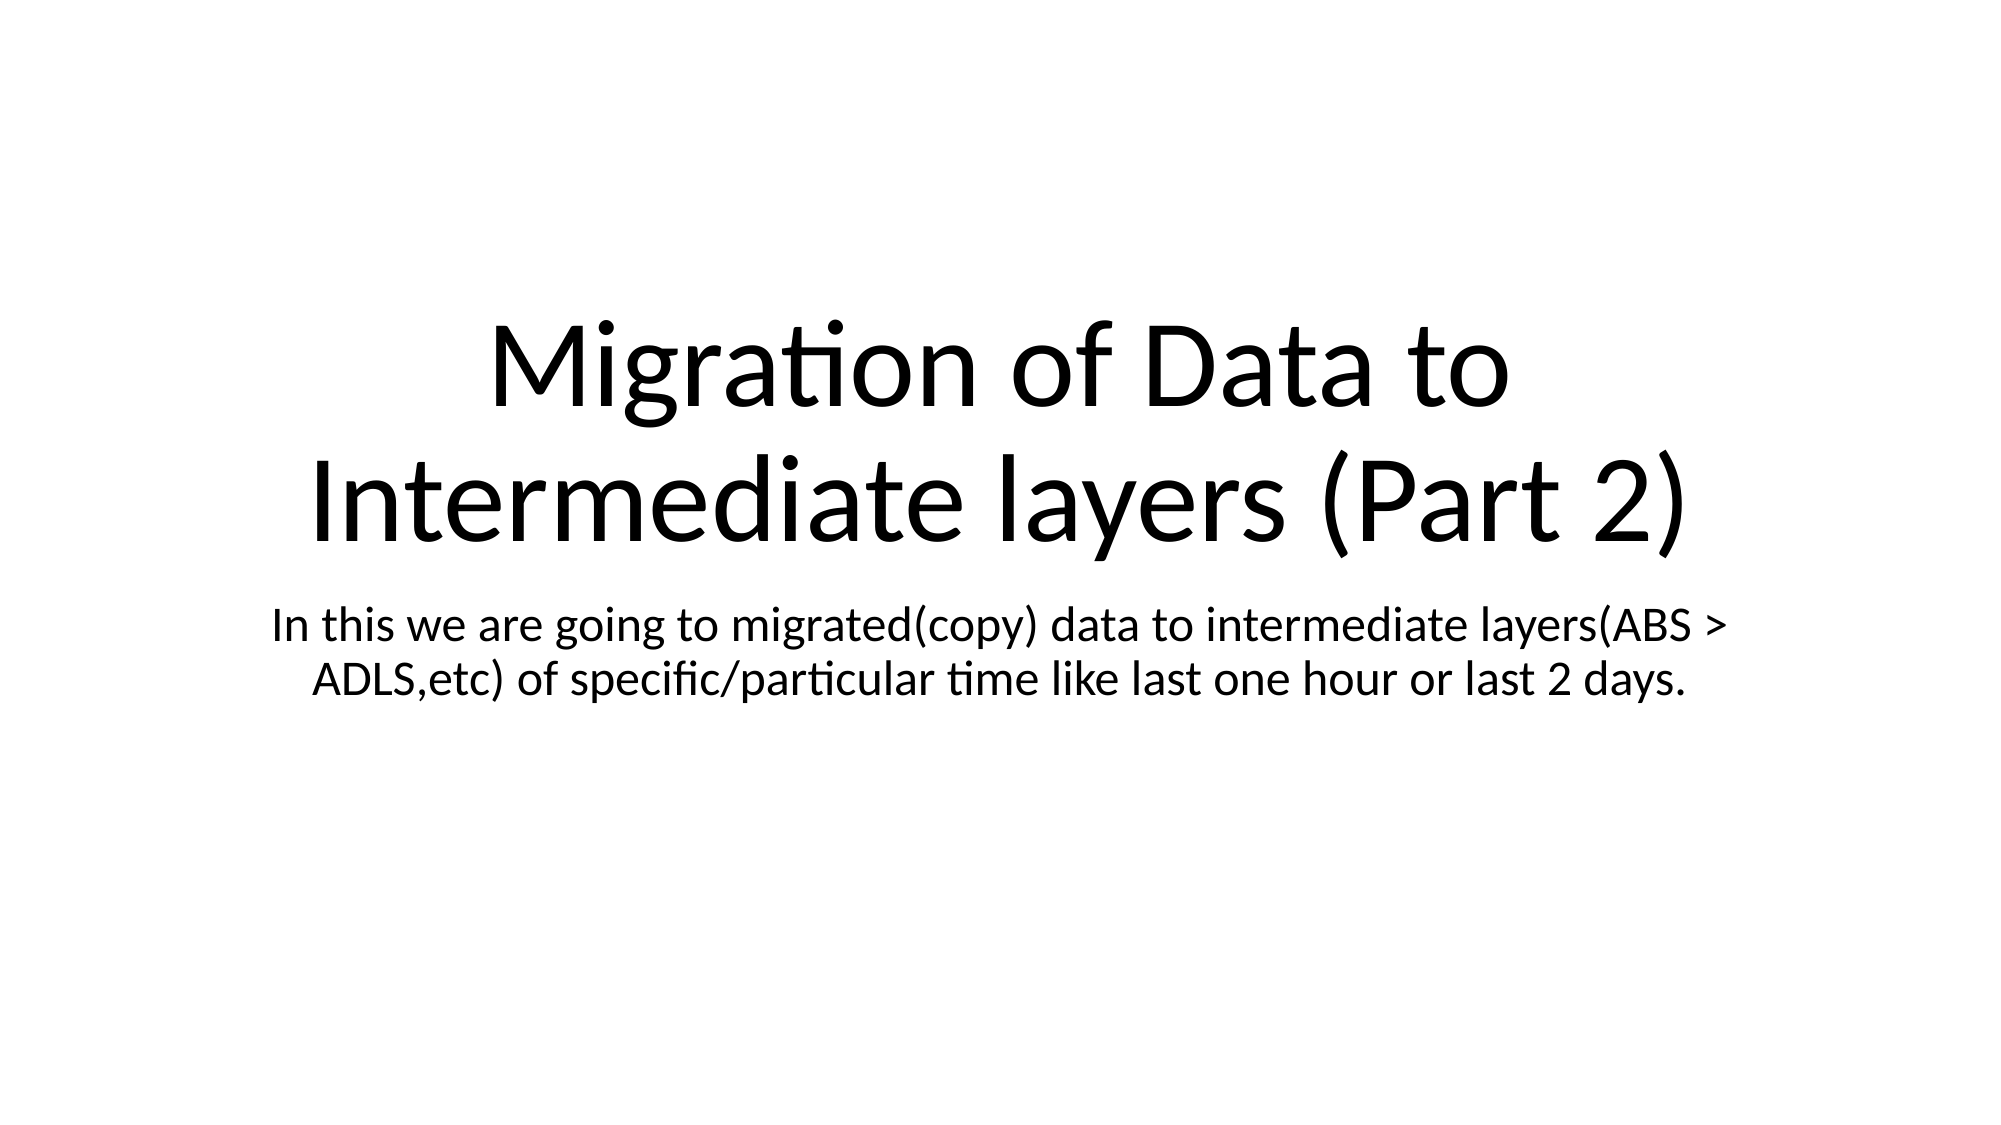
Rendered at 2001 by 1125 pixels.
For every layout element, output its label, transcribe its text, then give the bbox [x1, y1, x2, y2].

title Migration of Data to Intermediate layers (Part 2) [249, 184, 1750, 576]
subtitle In this we are going to migrated(copy) data to intermediate layers(ABS > ADLS,etc) of specific/particular time like last one hour or last 2 days. [249, 590, 1750, 863]
